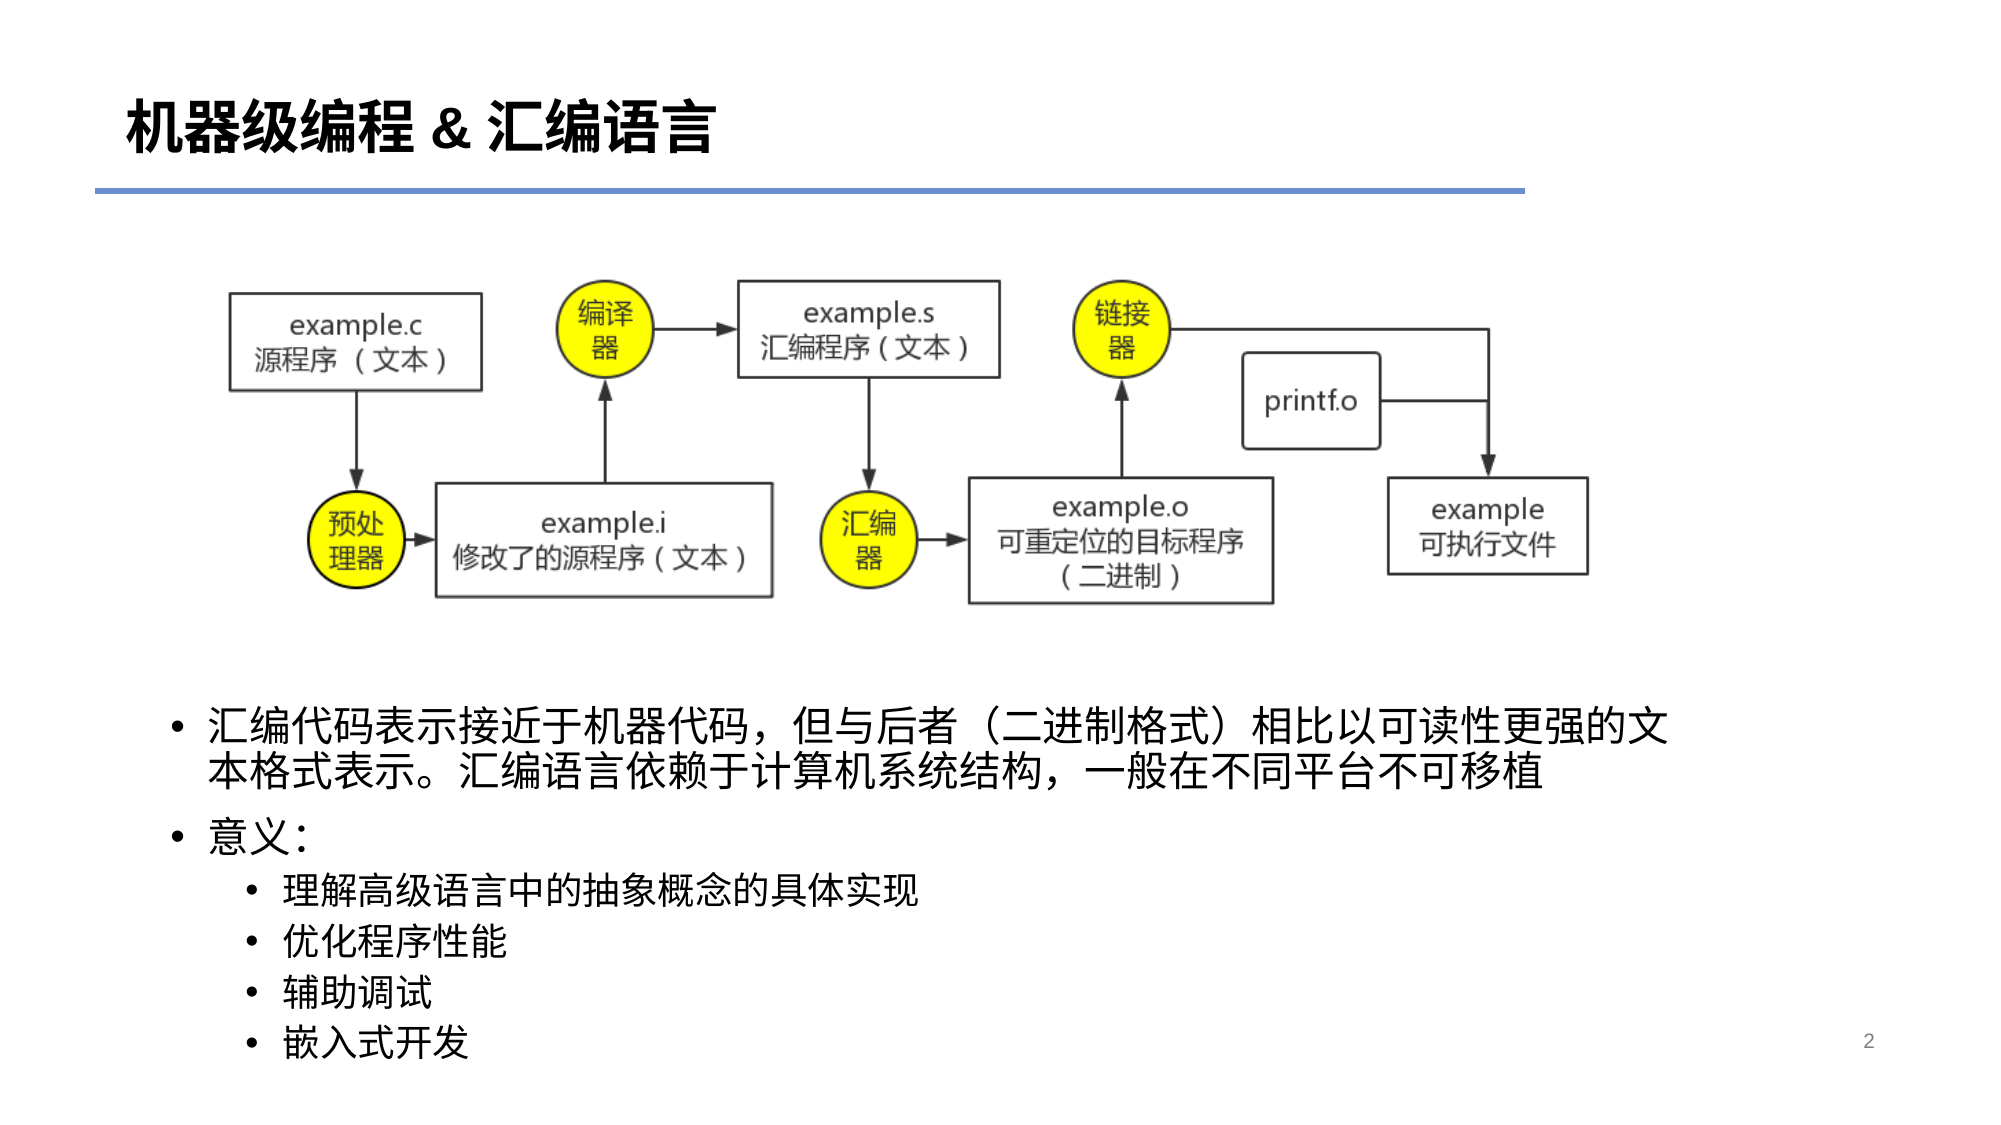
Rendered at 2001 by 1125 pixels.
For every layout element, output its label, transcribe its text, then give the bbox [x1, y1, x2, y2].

slide_number 2 [1687, 1022, 1890, 1057]
title 机器级编程&汇编语言 [109, 0, 1890, 169]
picture [141, 181, 1673, 687]
text_box 汇编代码表示接近于机器代码，但与后者（二进制格式）相比以可读性更强的文本格式表示。汇编语言依赖于计算机系统结构，一般在不同平台不可移植 意义： 理解高级语言中的抽象概念的具体实现 优化程序性能 辅助调试 嵌入式开发 [155, 698, 1687, 1085]
